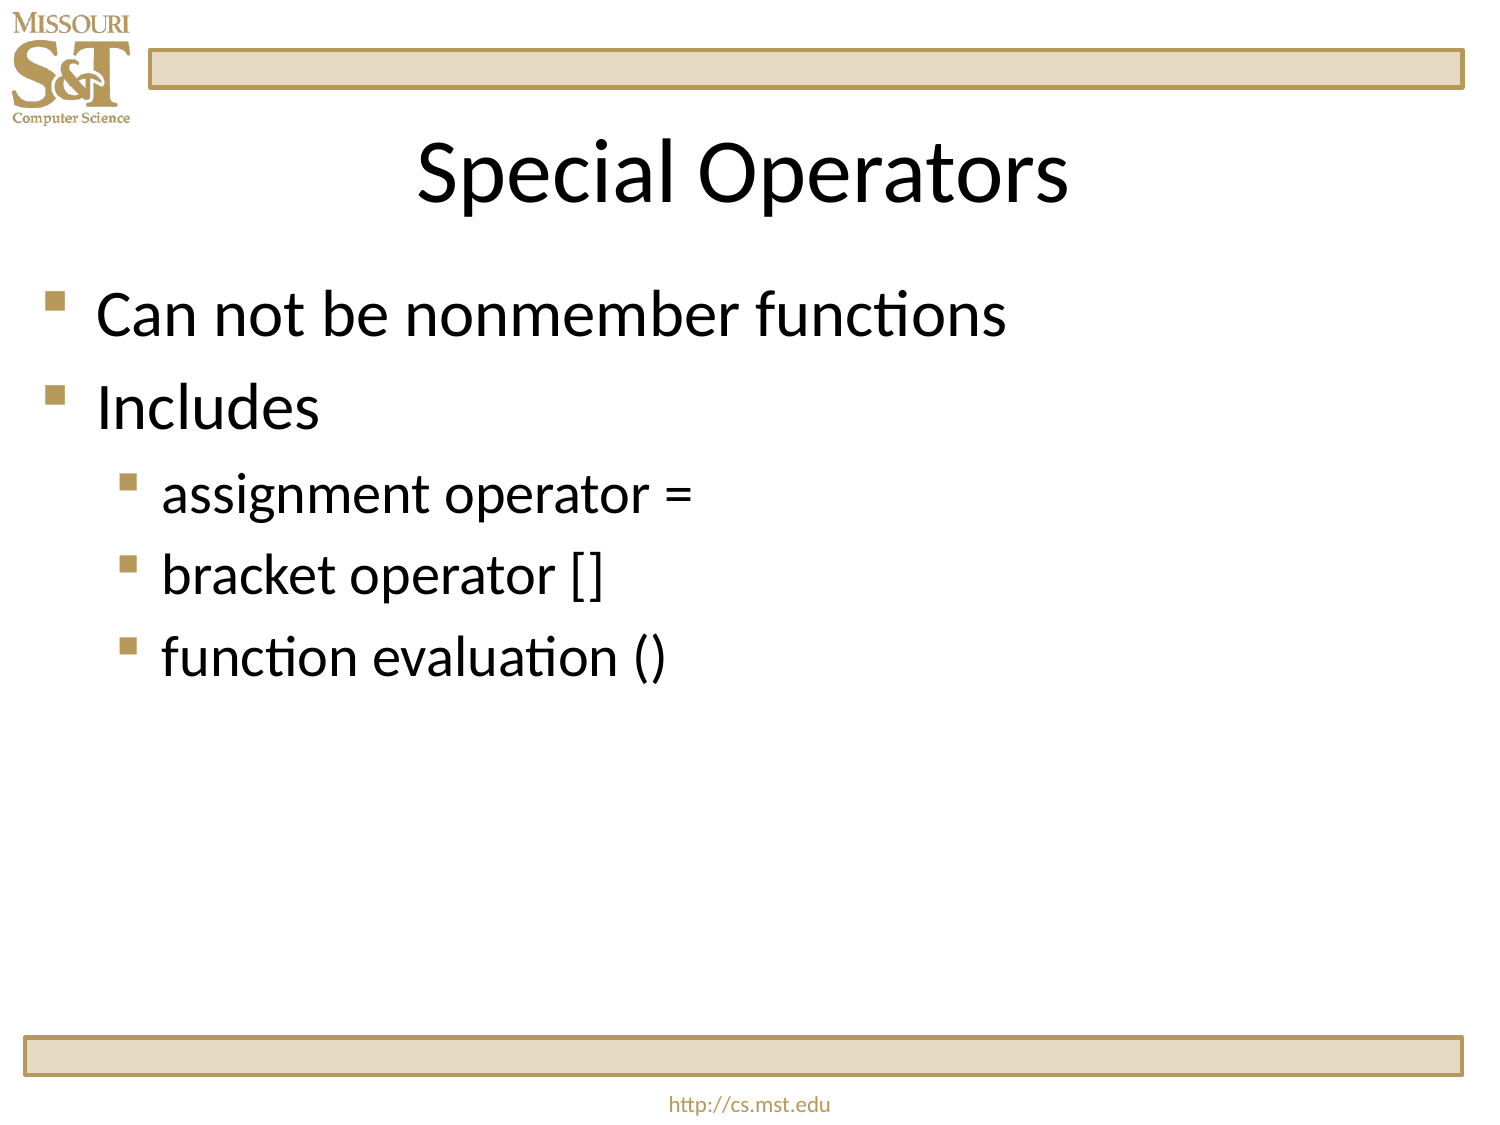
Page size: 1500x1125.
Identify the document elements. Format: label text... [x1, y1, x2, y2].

list Can not be nonmember functions Includes assignment operator = bracket operator [] function evaluation () [24, 262, 1463, 1005]
picture [12, 12, 130, 126]
title Special Operators [24, 99, 1463, 233]
